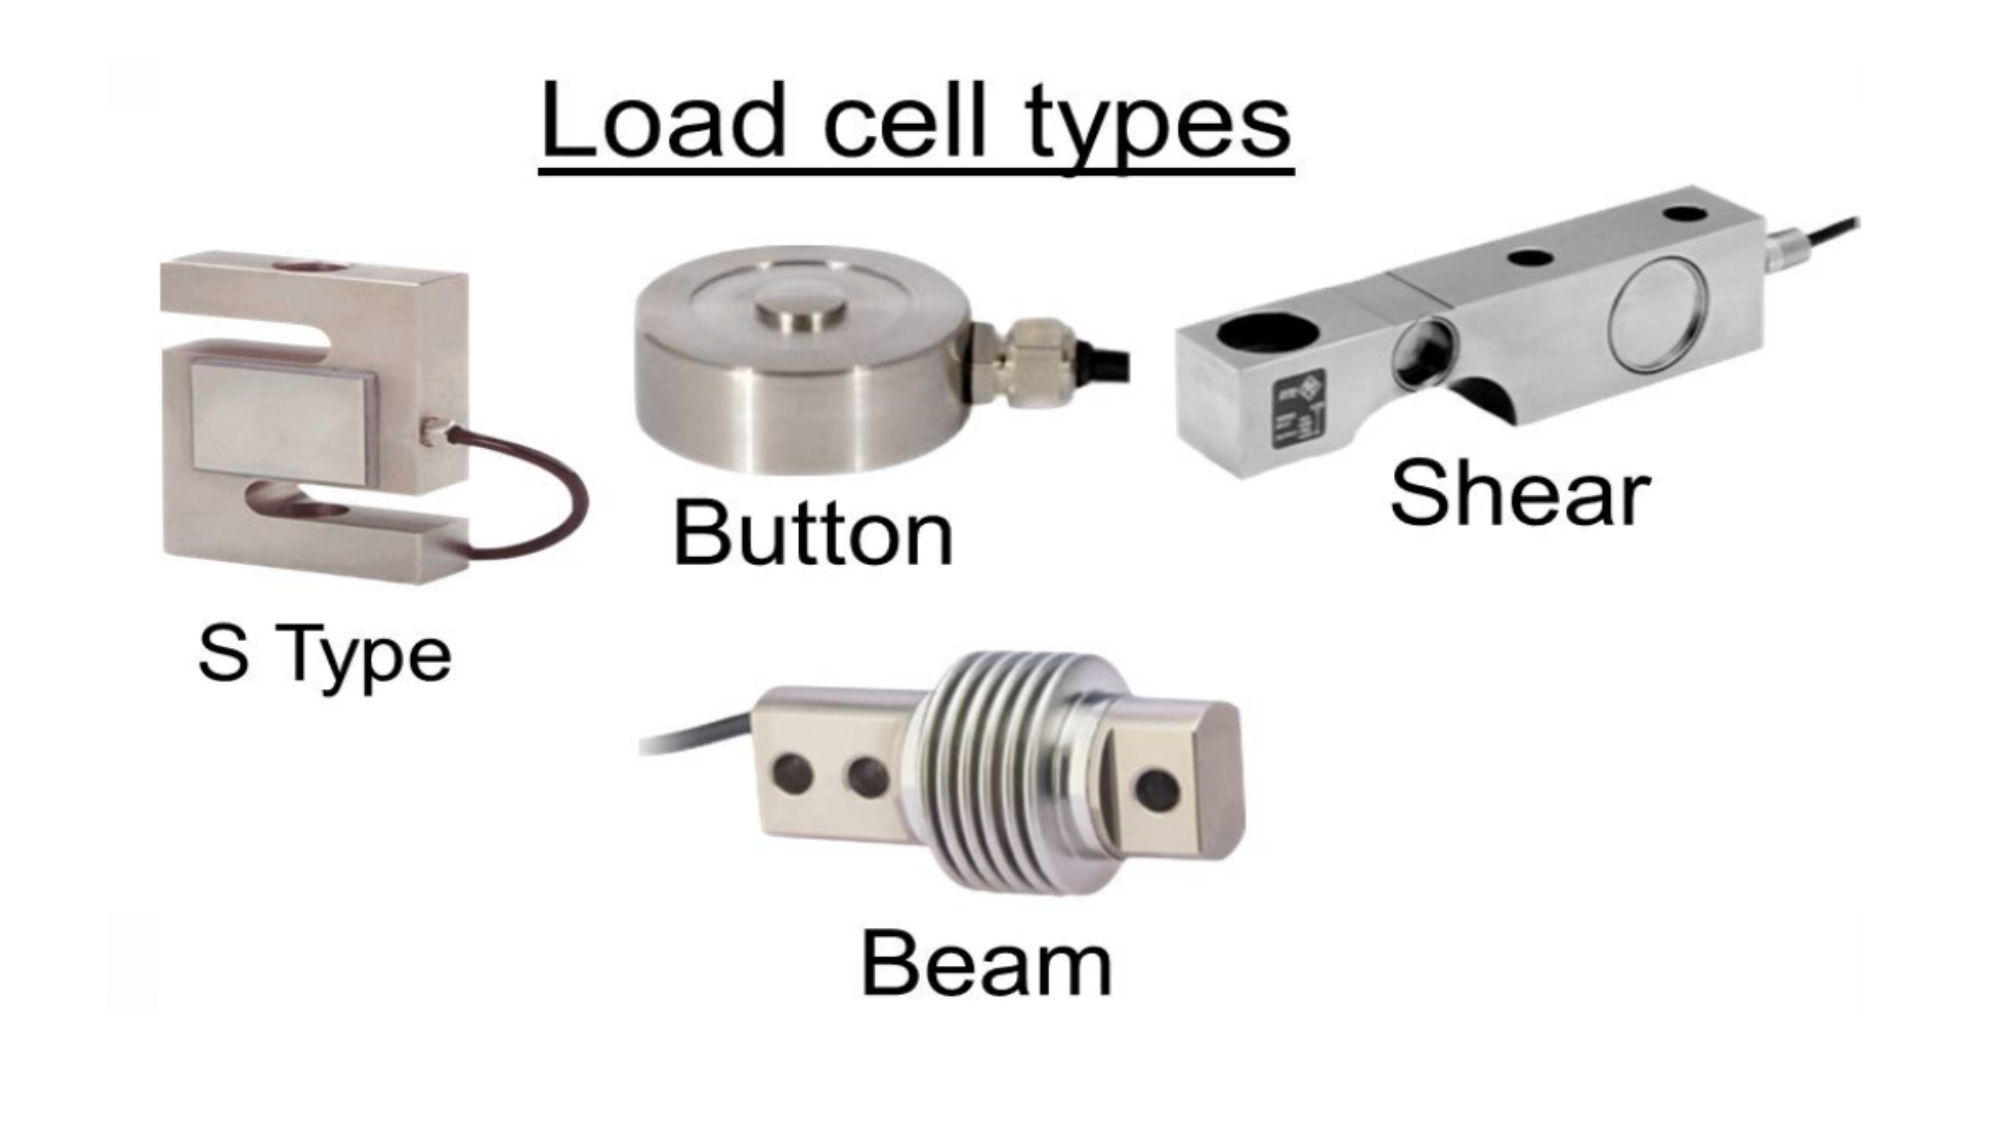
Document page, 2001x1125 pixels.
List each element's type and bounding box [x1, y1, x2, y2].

list [106, 59, 1863, 1014]
